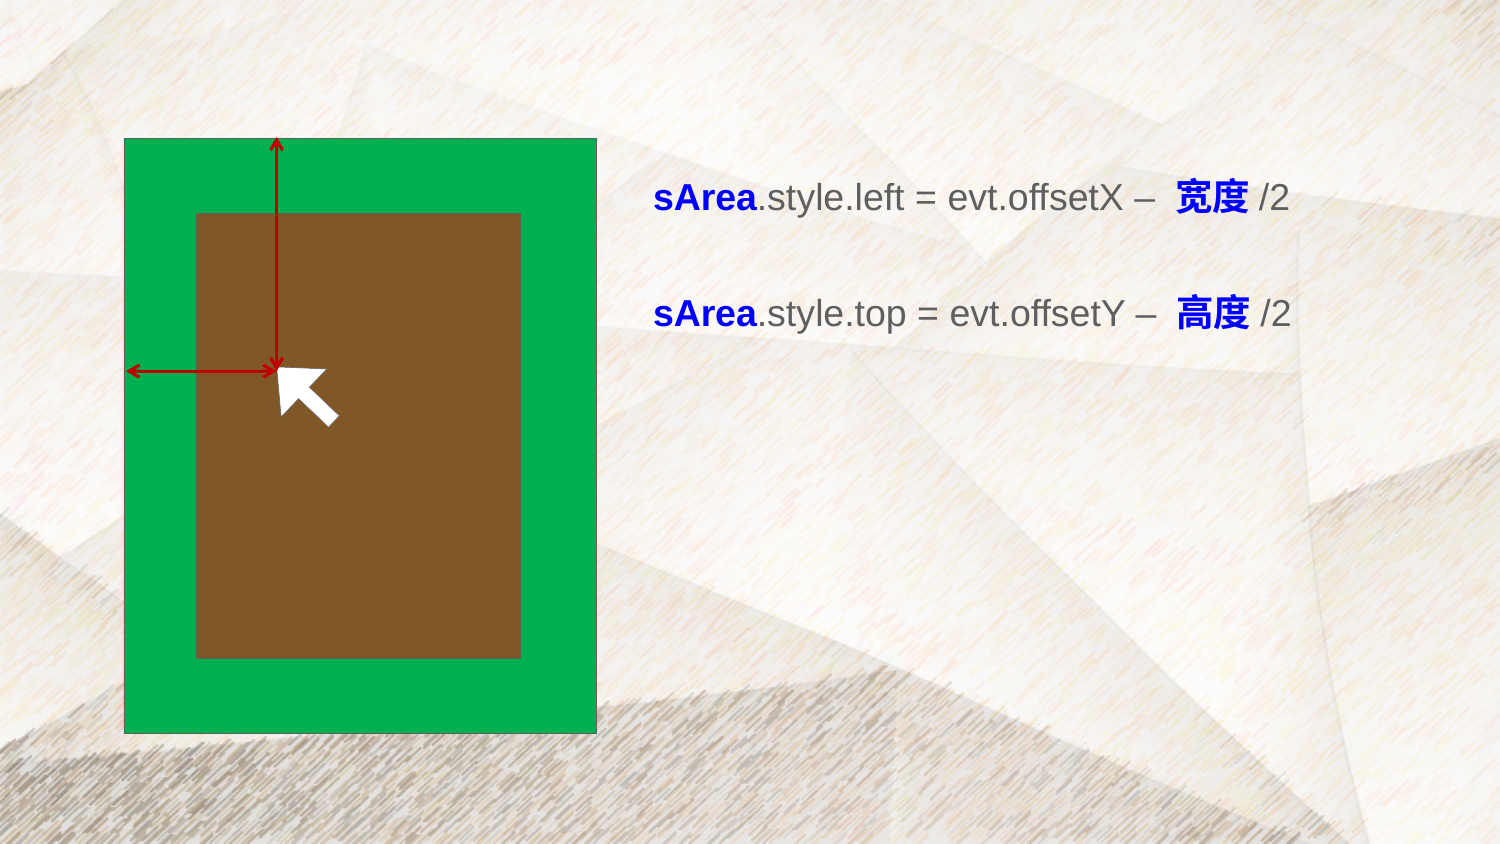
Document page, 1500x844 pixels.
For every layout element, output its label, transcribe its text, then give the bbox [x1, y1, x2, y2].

text_box sArea.style.top = evt.offsetY – 高度/2 [638, 281, 1307, 342]
text_box [123, 137, 597, 734]
text_box [276, 366, 341, 429]
text_box sArea.style.left = evt.offsetX – 宽度/2 [638, 165, 1306, 225]
picture [0, 0, 1500, 844]
text_box [196, 212, 521, 659]
